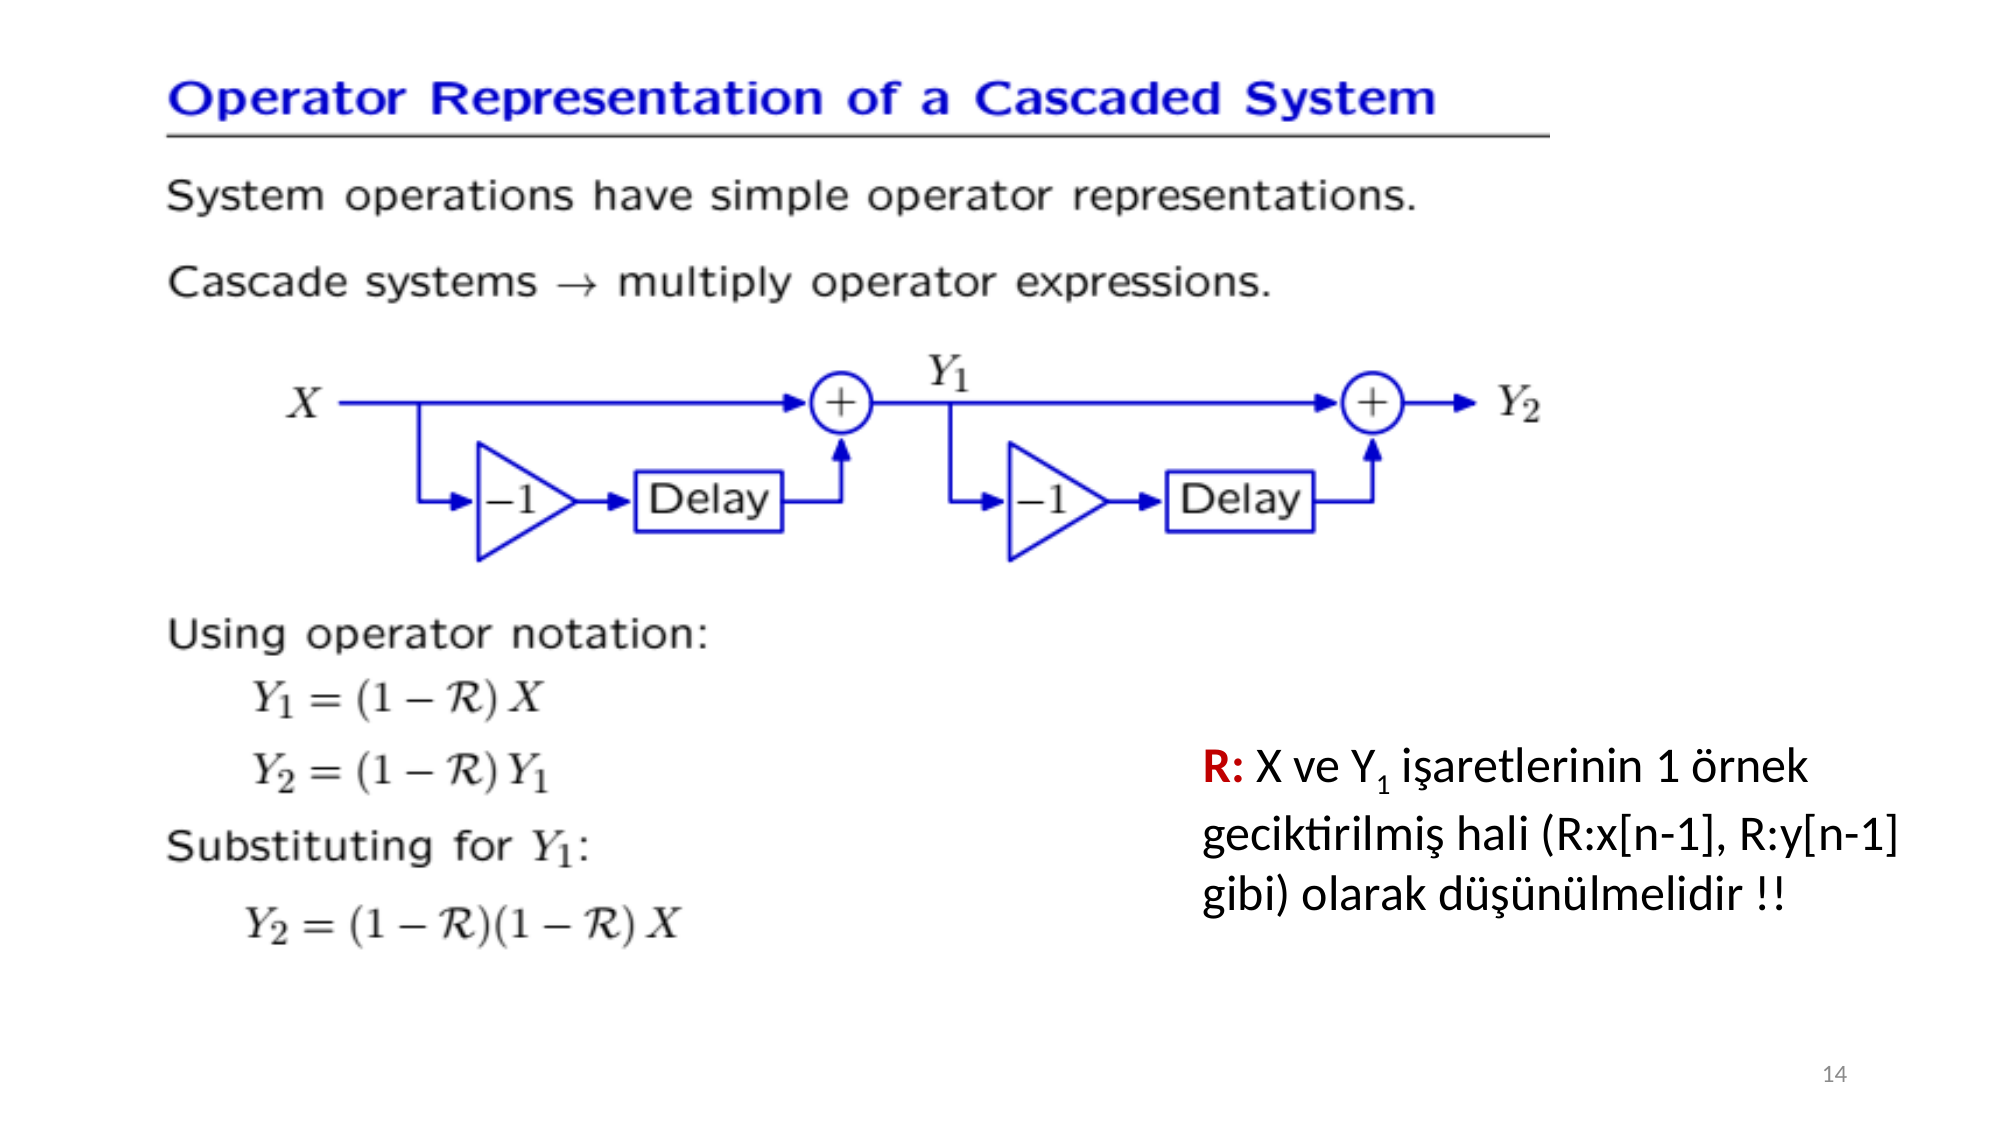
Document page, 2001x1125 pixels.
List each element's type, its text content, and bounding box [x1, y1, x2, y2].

picture [137, 59, 1550, 987]
text_box R: X ve Y1 işaretlerinin 1 örnek geciktirilmiş hali (R:x[n-1], R:y[n-1] gibi) olarak düşünülmelidir !! [1550, 724, 1943, 928]
slide_number 14 [1412, 1042, 1863, 1103]
